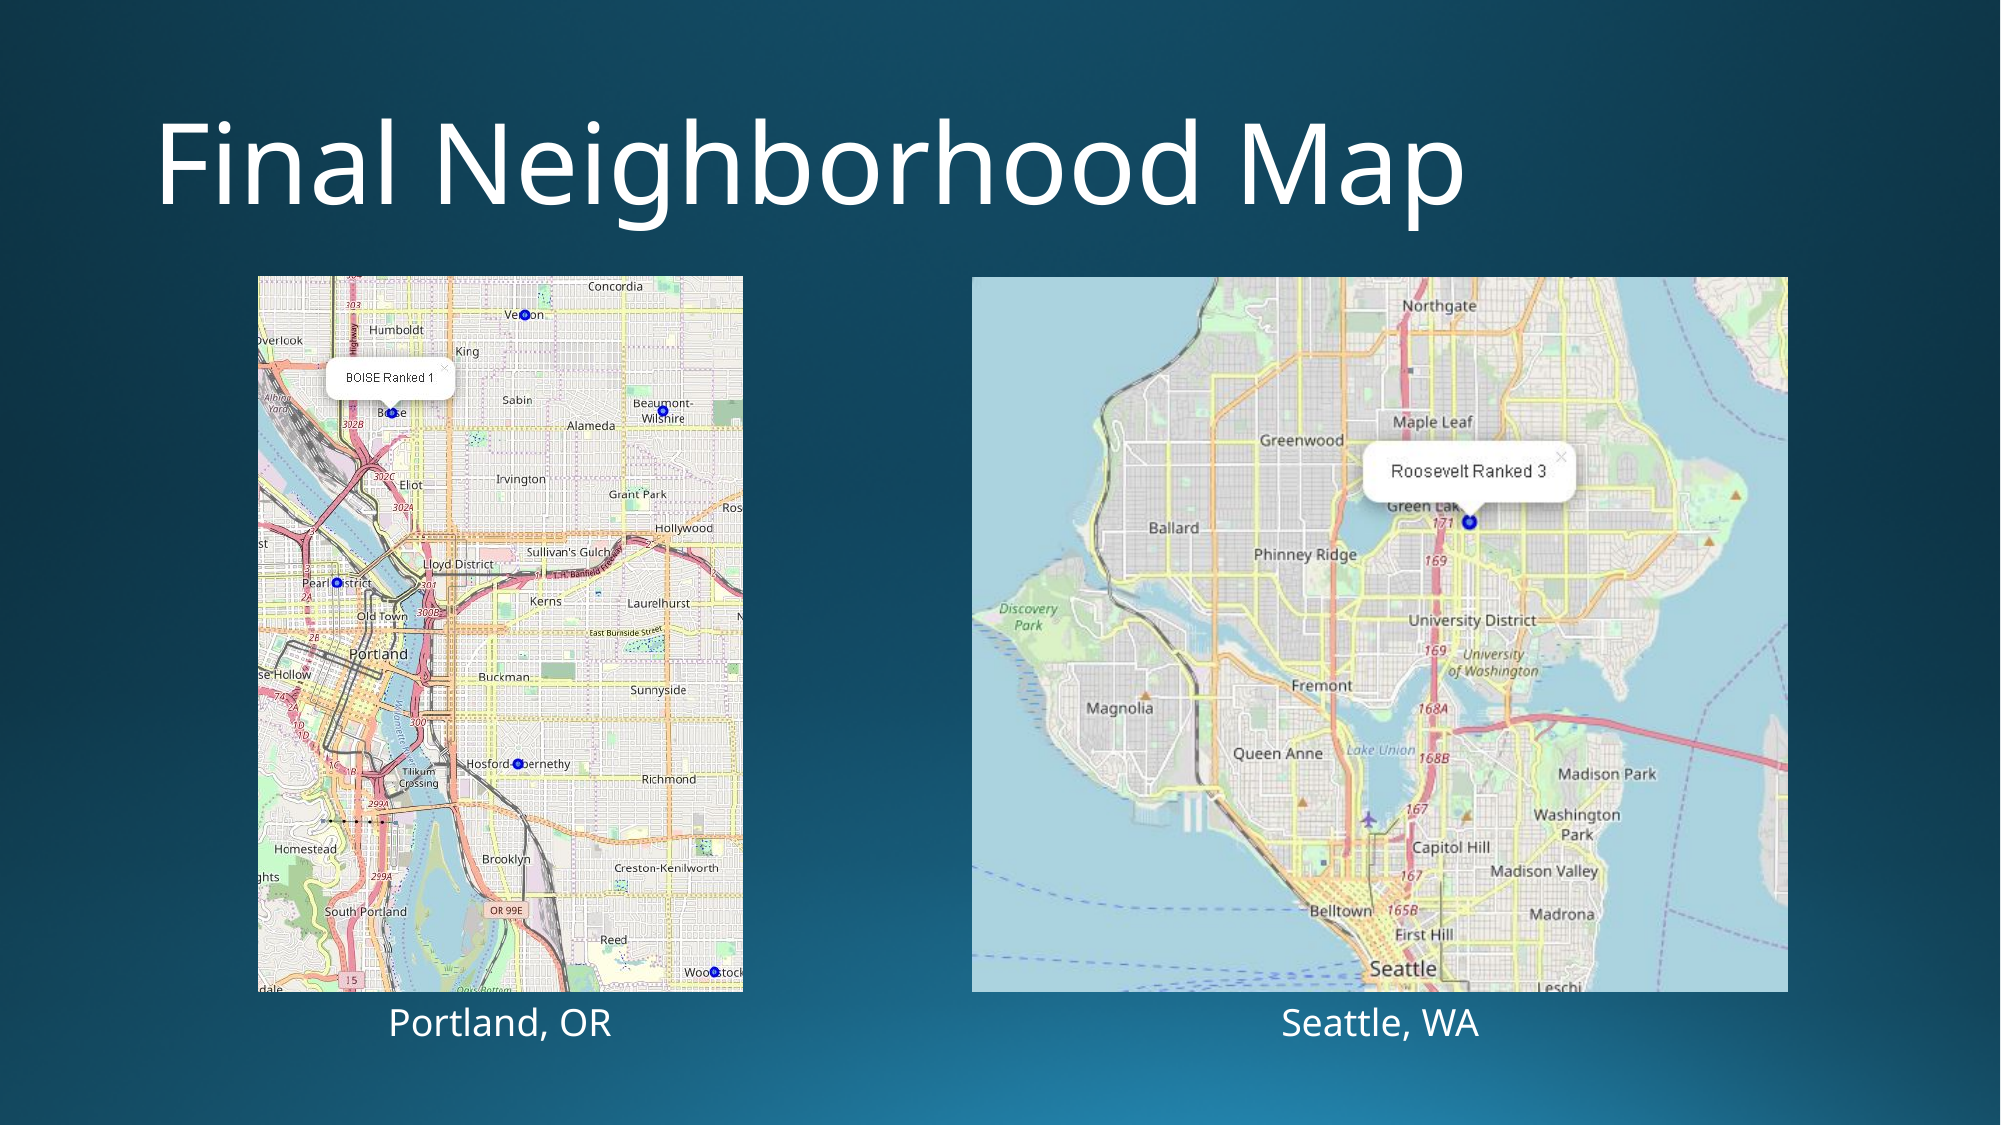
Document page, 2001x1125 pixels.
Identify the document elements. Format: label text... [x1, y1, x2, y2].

picture [0, 0, 2001, 1125]
text_box Portland, OR [373, 992, 627, 1051]
text_box Seattle, WA [1266, 992, 1494, 1051]
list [258, 276, 743, 992]
title Final Neighborhood Map [137, 59, 1863, 278]
